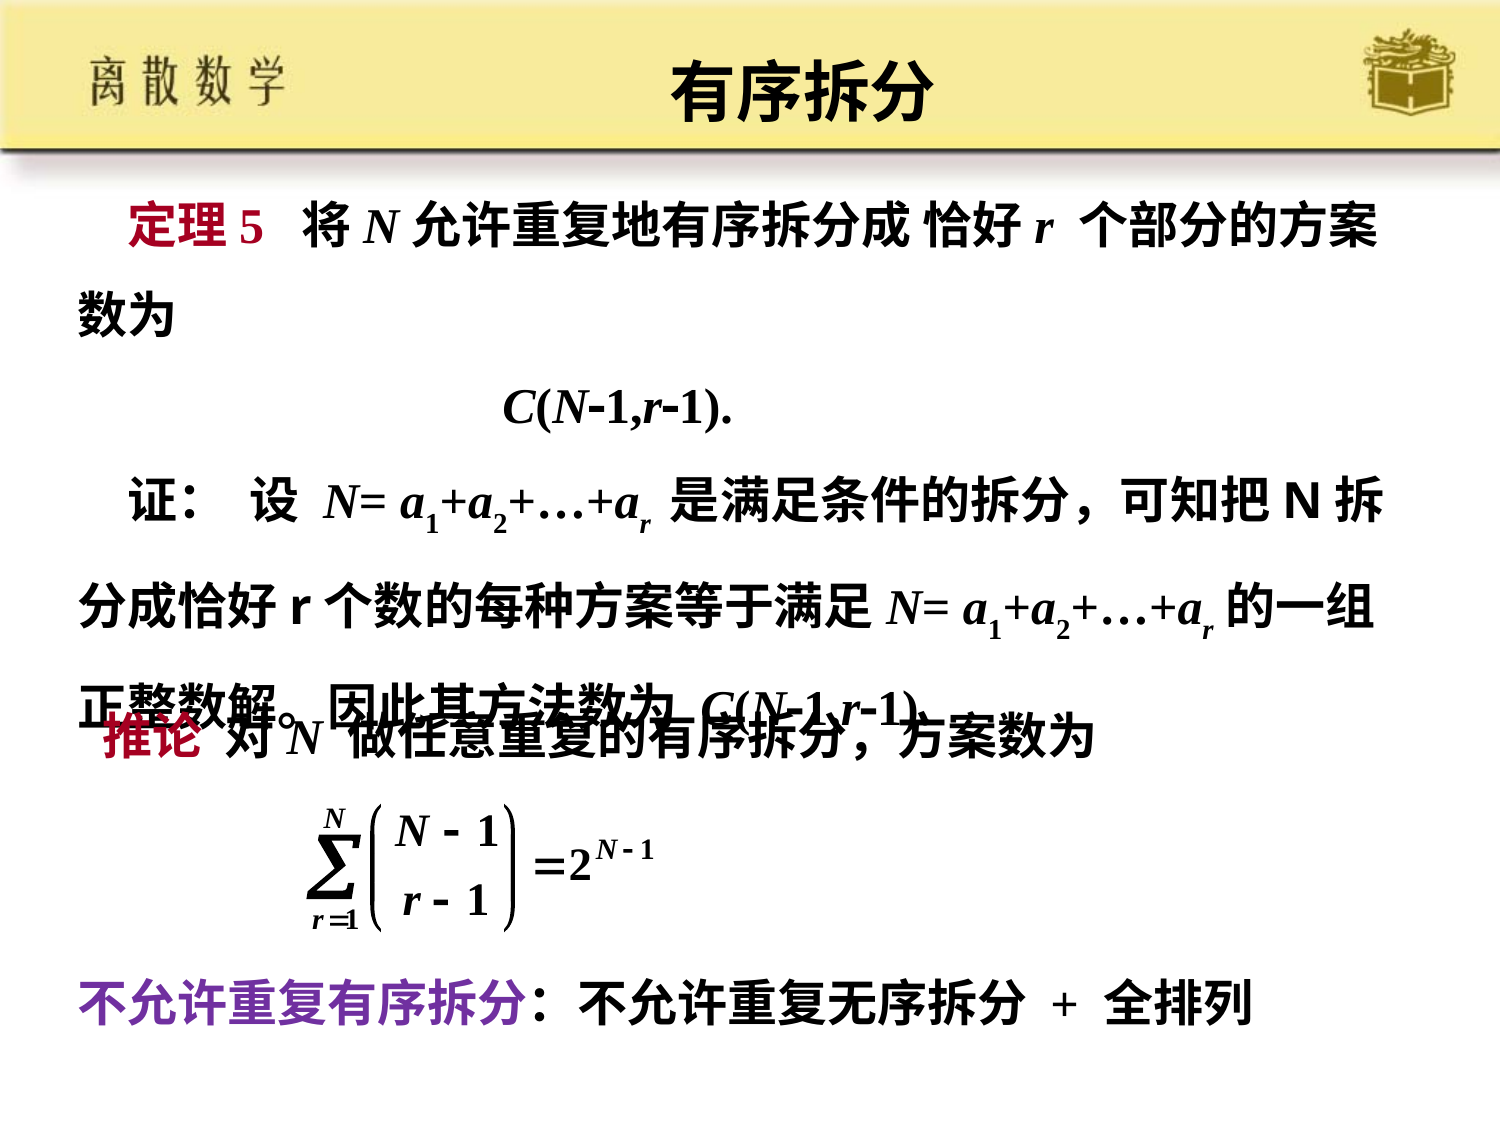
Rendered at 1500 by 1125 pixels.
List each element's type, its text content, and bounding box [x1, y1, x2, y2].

text_box 定理5 将N允许重复地有序拆分成 恰好r 个部分的方案数为 C(N1,r1). 证： 设 N= a1+a2+…+ar 是满足条件的拆分，可知把N拆分成恰好r个数的每种方案等于满足N= a1+a2+…+ar的一组正整数解。因此其方法数为 C(N1,r1). [62, 156, 1438, 809]
text_box 有序拆分 [312, 42, 1294, 137]
text_box 不允许重复有序拆分：不允许重复无序拆分 + 全排列 [62, 963, 1321, 1039]
text_box 推论 对N 做任意重复的有序拆分，方案数为 [87, 690, 1305, 772]
picture [0, 0, 1500, 1125]
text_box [299, 795, 667, 940]
